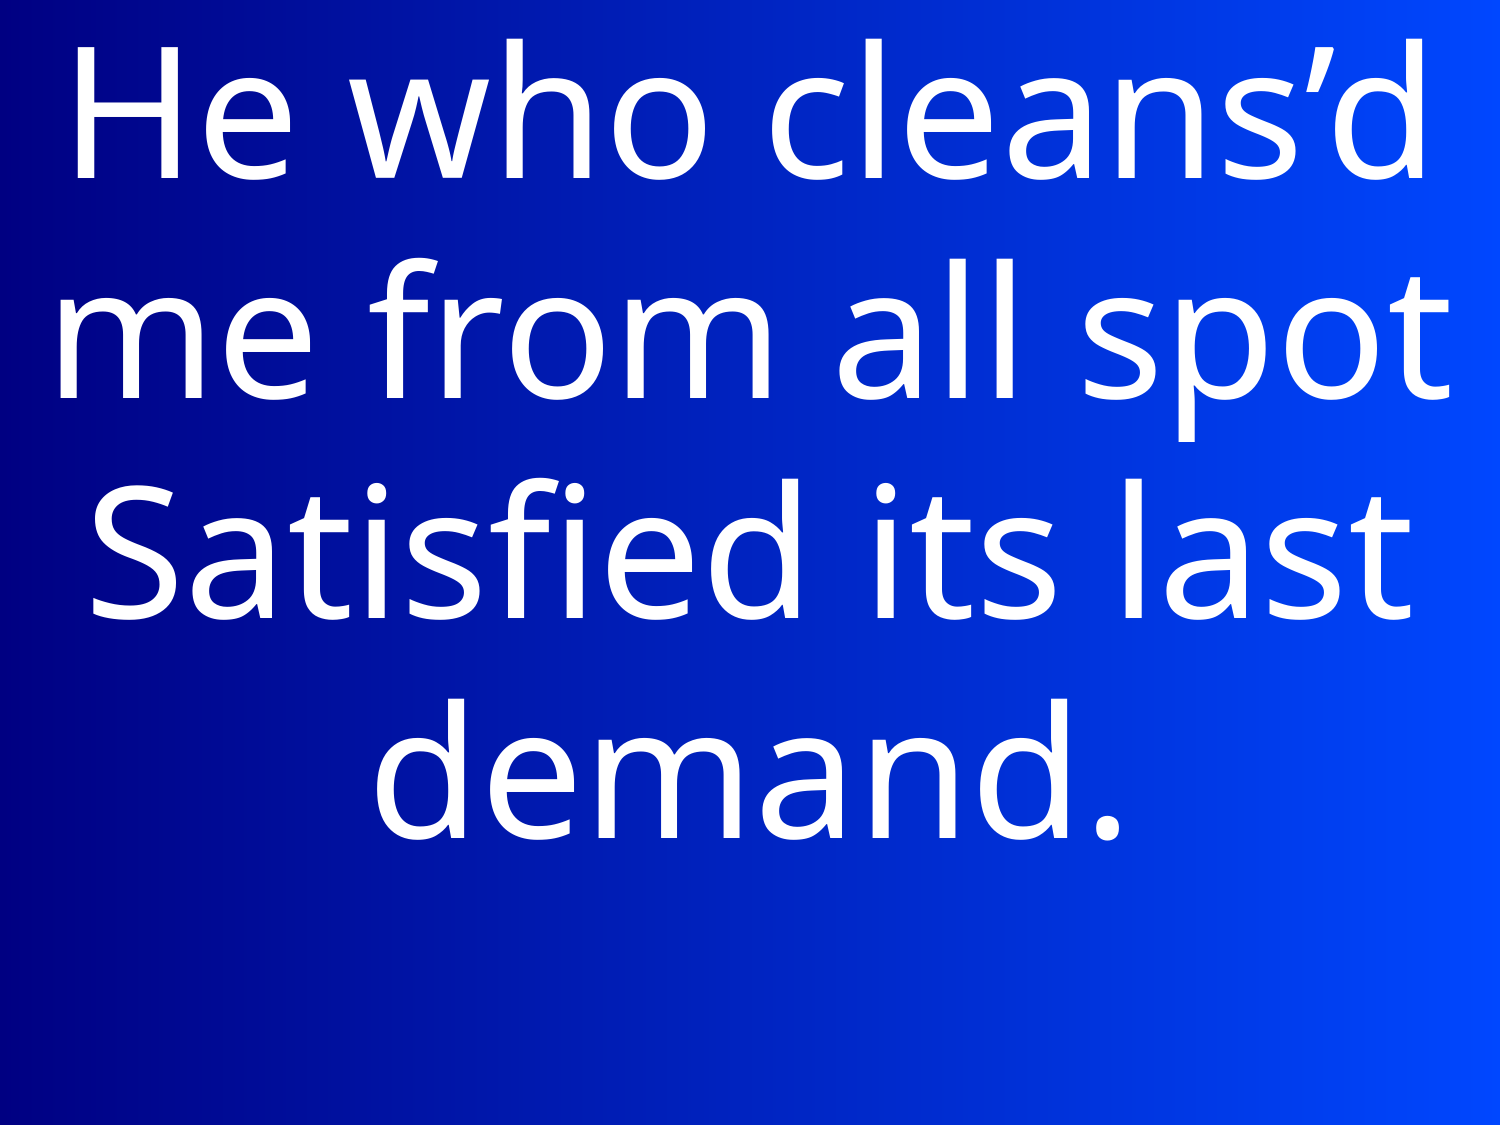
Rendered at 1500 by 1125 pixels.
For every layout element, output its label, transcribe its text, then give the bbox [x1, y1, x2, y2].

list He who cleans’d me from all spot Satisfied its last demand. [0, 0, 1500, 1114]
